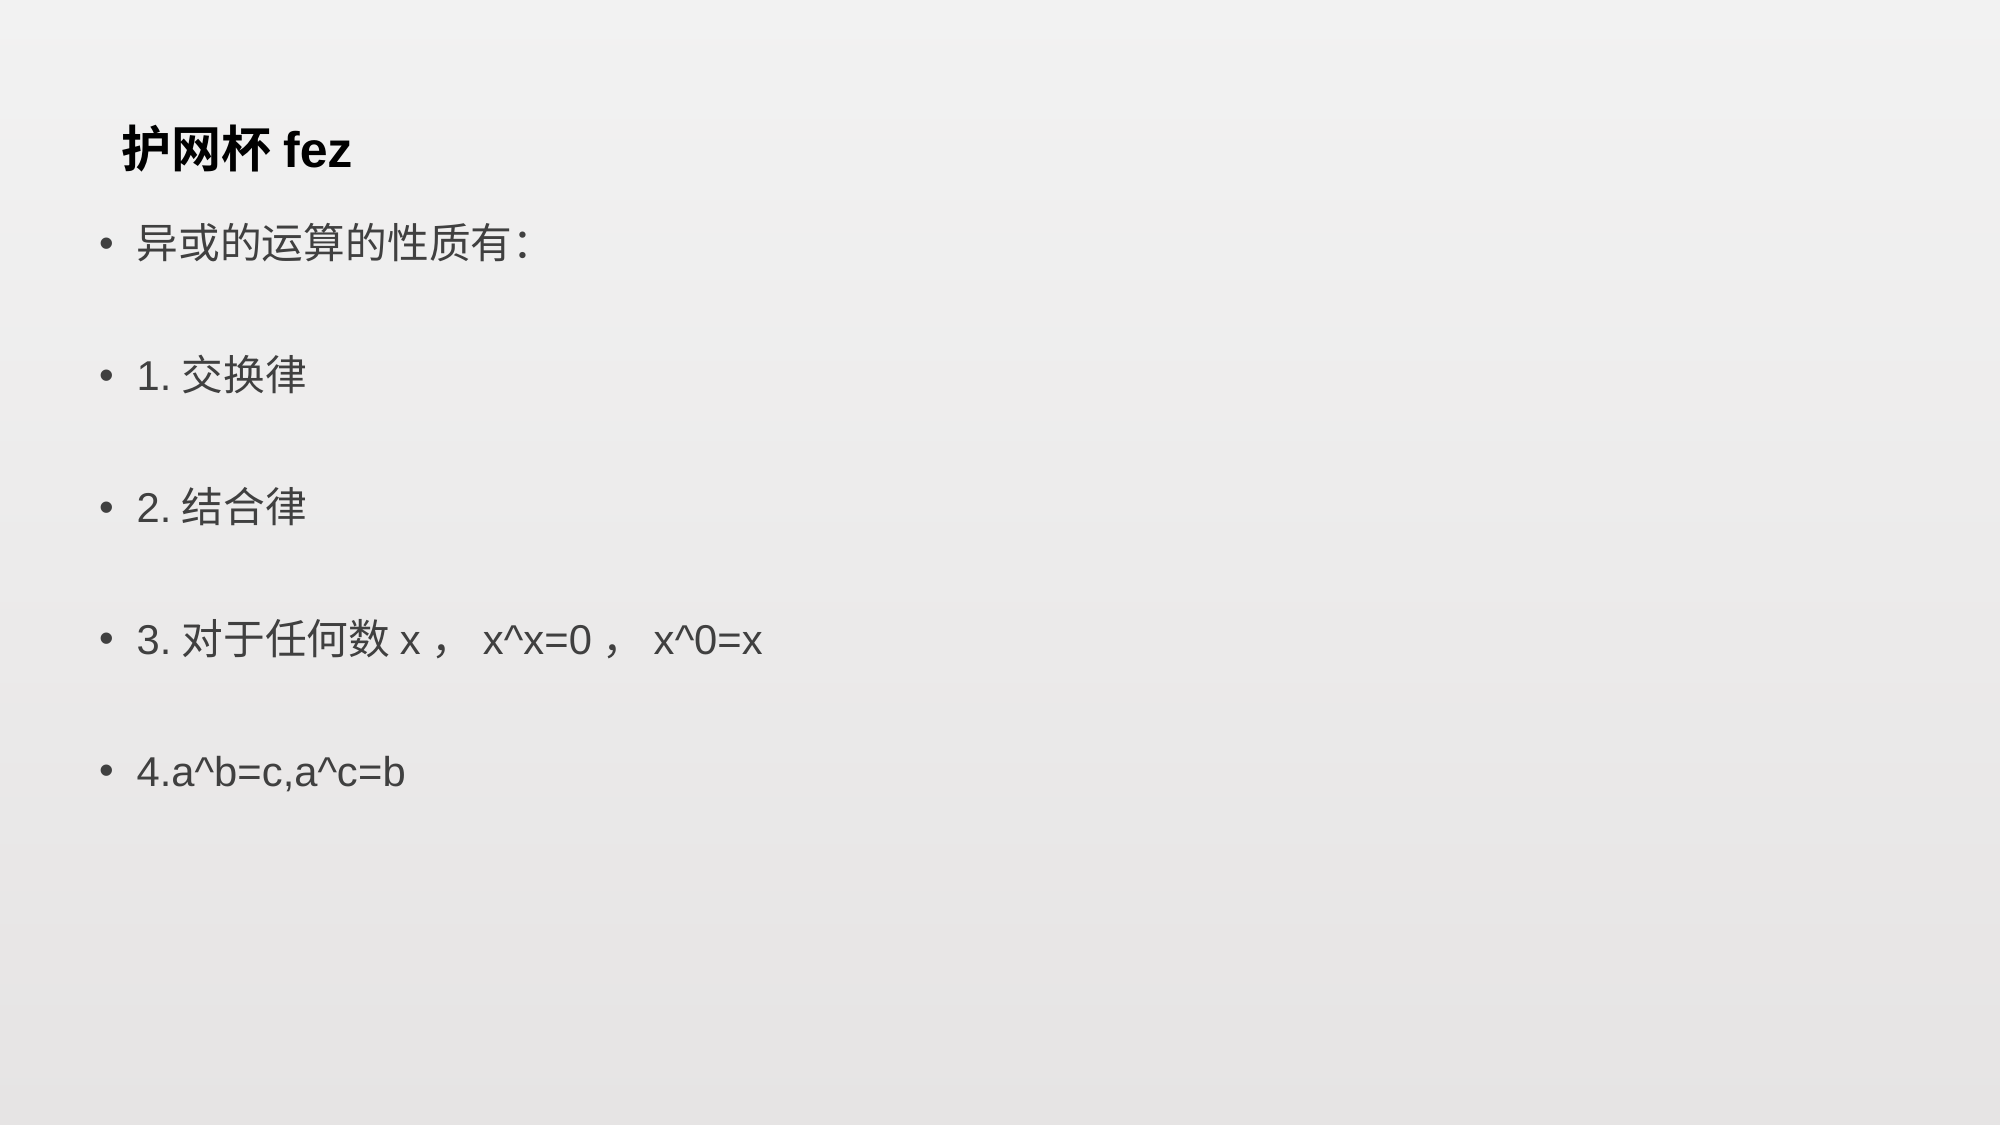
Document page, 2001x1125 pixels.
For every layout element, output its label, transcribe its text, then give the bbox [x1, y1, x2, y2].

title 护网杯fez [106, 42, 1832, 260]
list 异或的运算的性质有： 1.交换律 2.结合律 3.对于任何数x，x^x=0，x^0=x 4.a^b=c,a^c=b [84, 215, 1810, 930]
